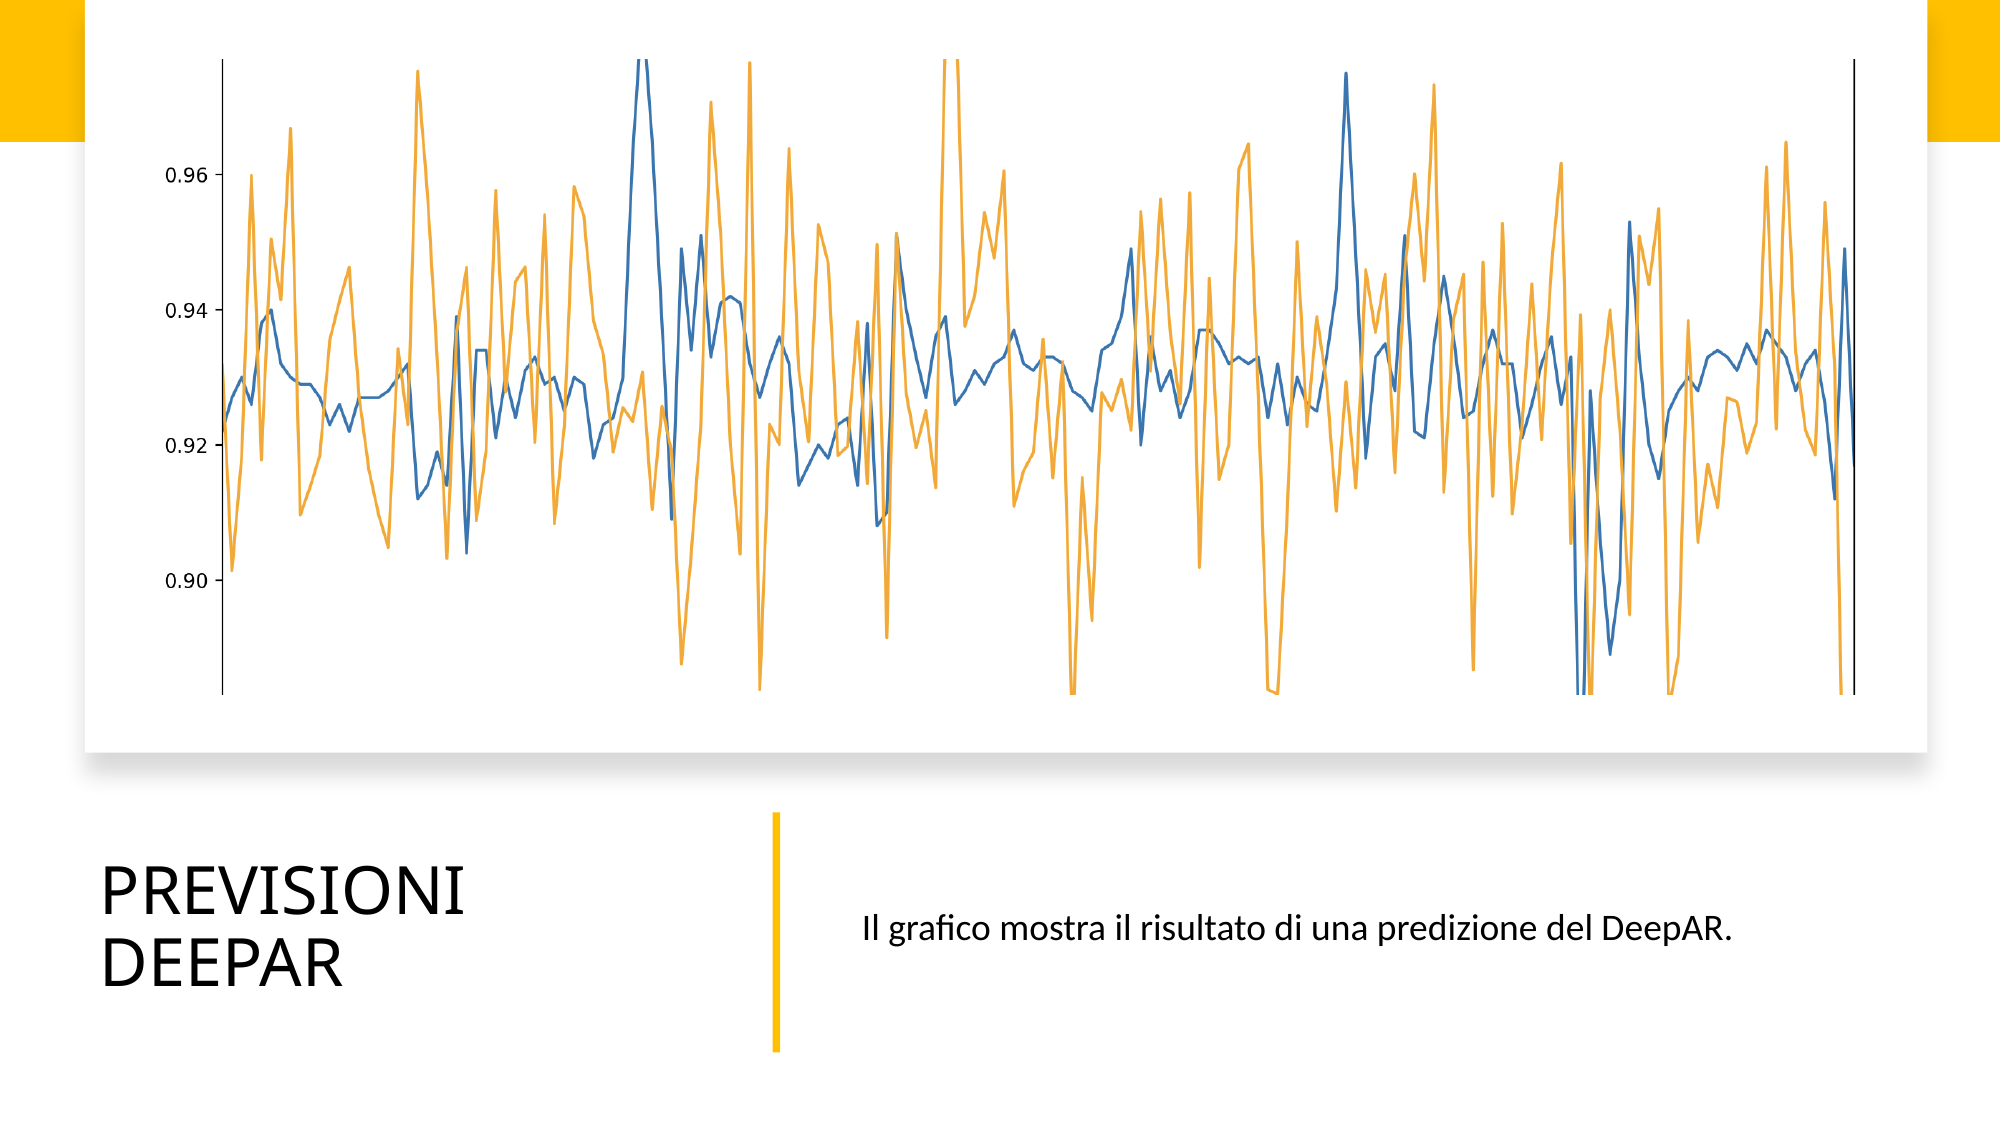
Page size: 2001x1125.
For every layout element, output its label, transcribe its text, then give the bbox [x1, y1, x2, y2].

text_box [84, 0, 1928, 754]
text_box [0, 0, 84, 143]
picture [157, 59, 1859, 695]
title PREVISIONI DEEPAR [84, 801, 721, 1057]
list Il grafico mostra il risultato di una predizione del DeepAR. [846, 801, 1928, 1057]
text_box [1928, 0, 2000, 143]
text_box [0, 143, 2000, 1125]
text_box [772, 811, 781, 1053]
